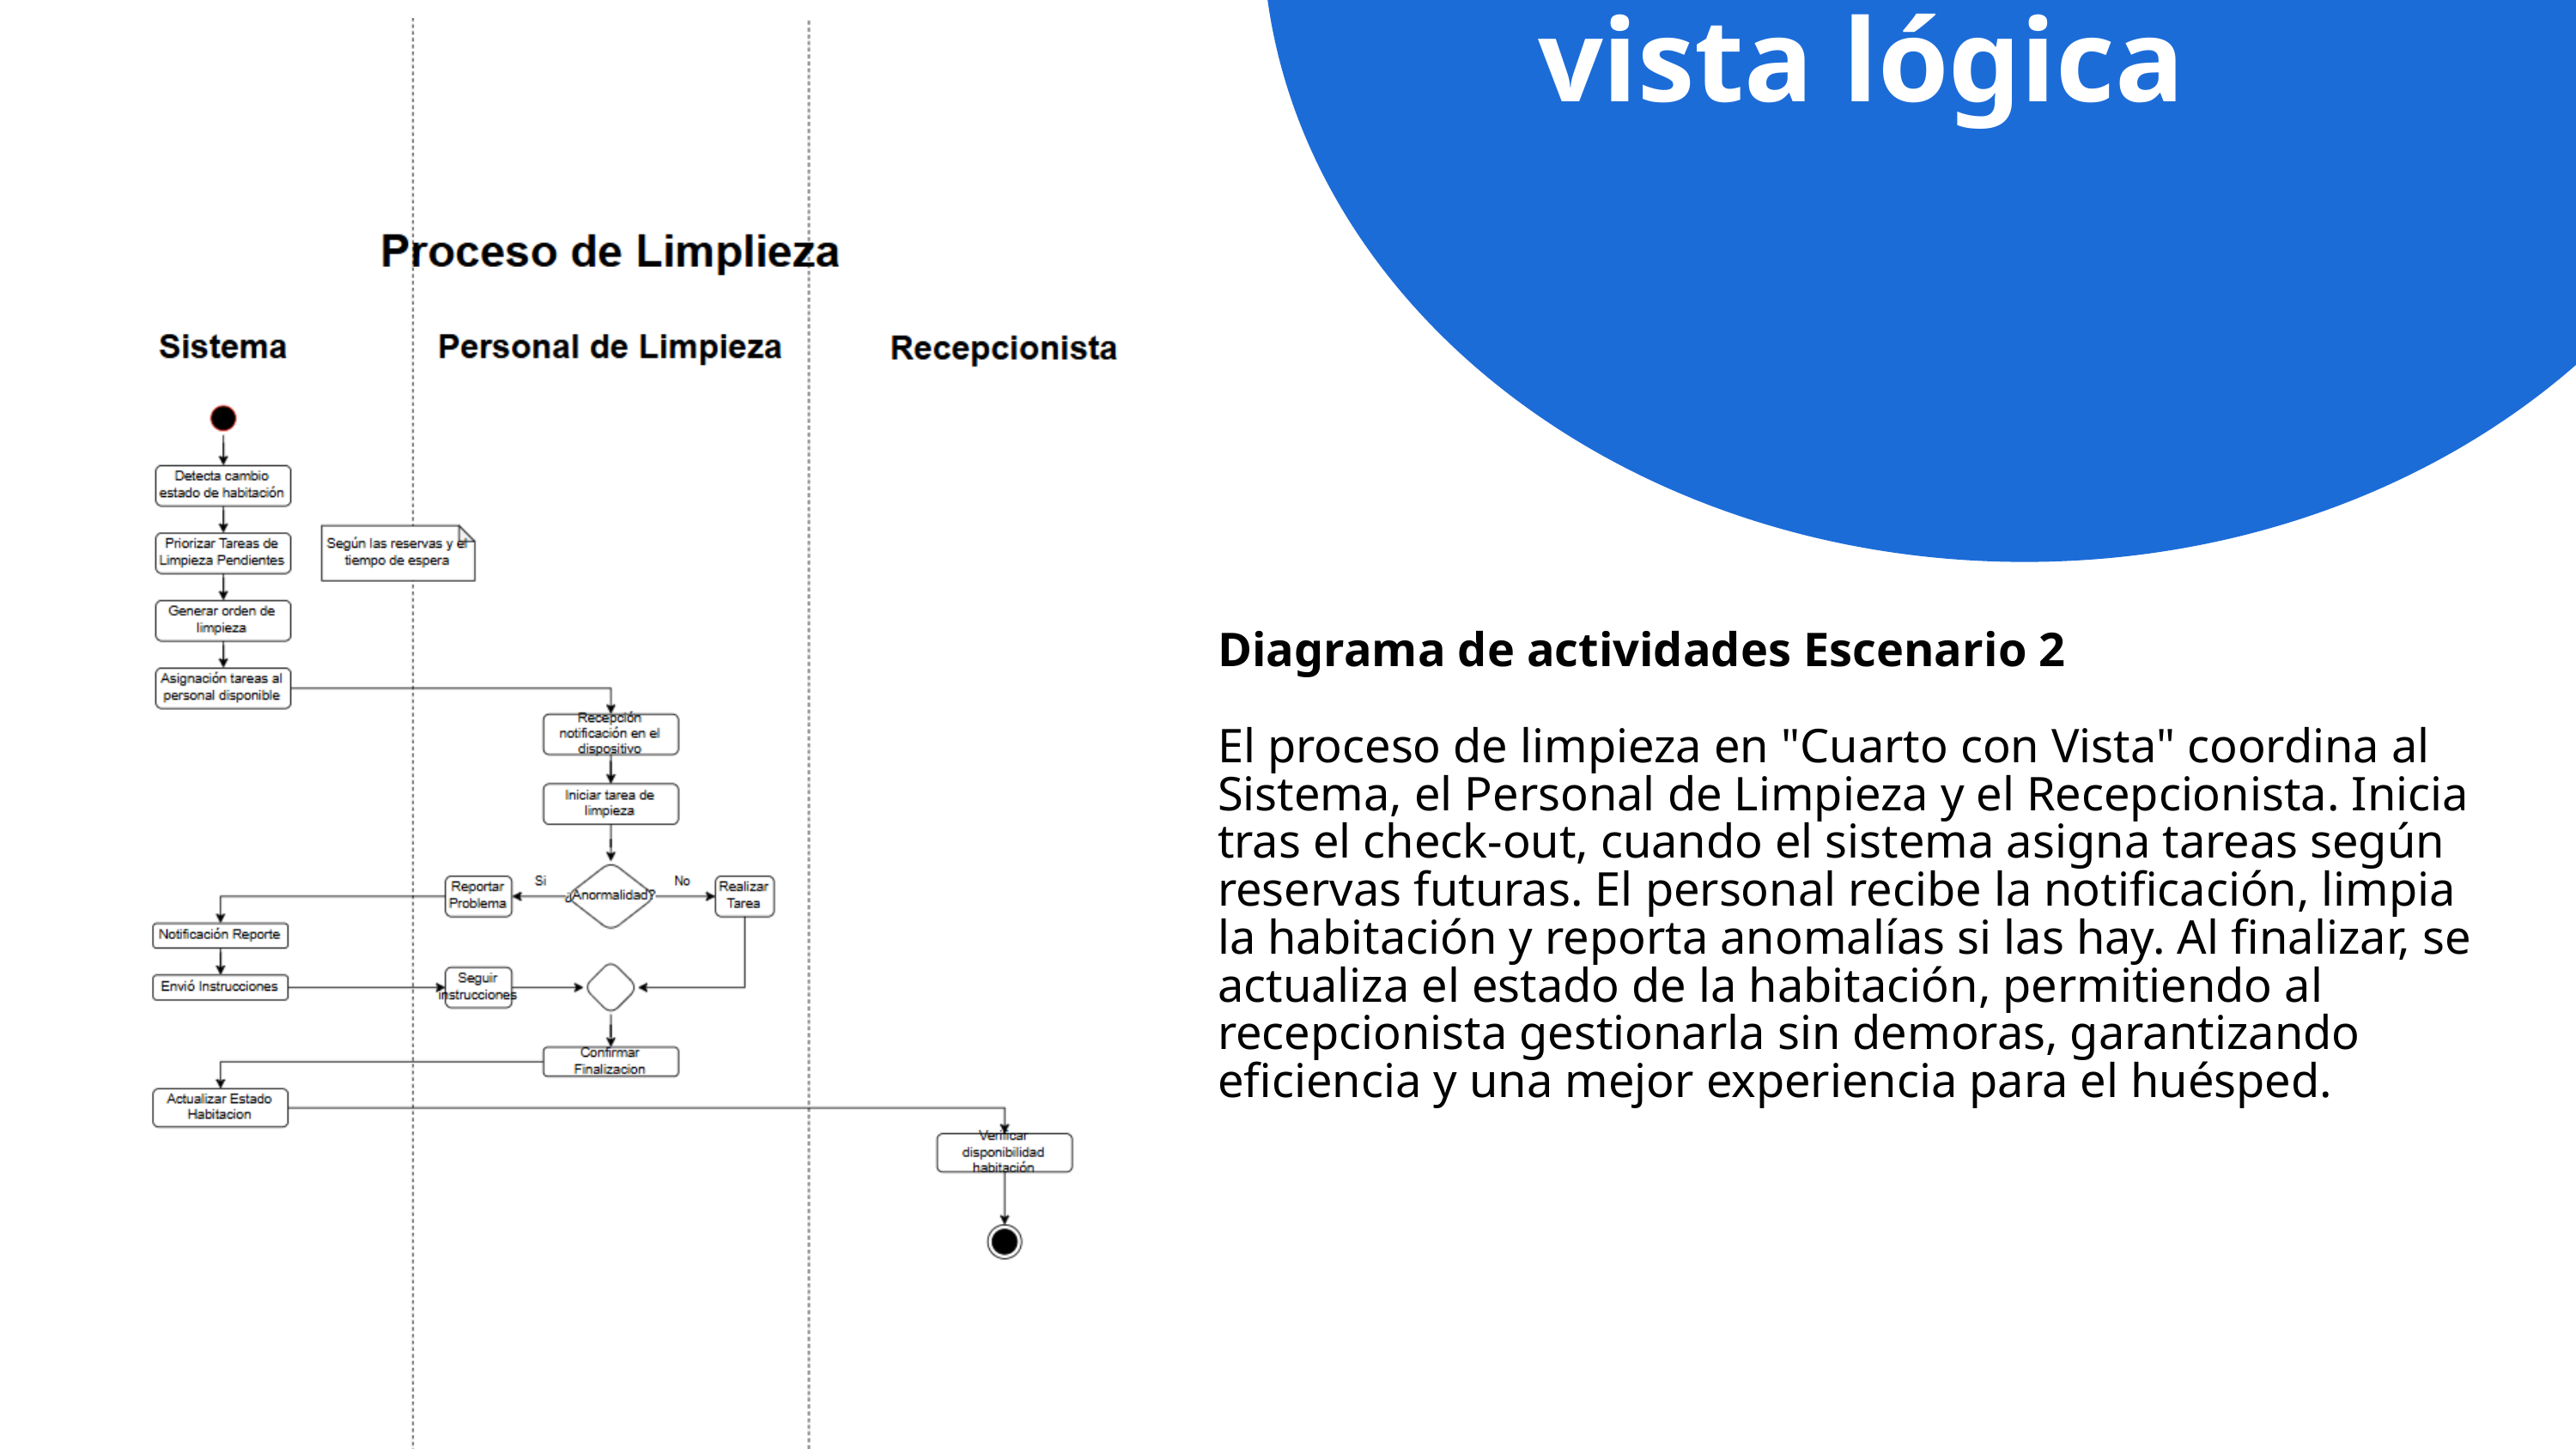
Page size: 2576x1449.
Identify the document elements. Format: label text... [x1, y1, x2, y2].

text_box [85, 18, 1168, 1449]
text_box Diagrama de actividades Escenario 2 El proceso de limpieza en "Cuarto con Vista" coordina al Sistema, el Personal de Limpieza y el Recepcionista. Inicia tras el check-out, cuando el sistema asigna tareas según reservas futuras. El personal recibe la notificación, limpia la habitación y reporta anomalías si las hay. Al finalizar, se actualiza el estado de la habitación, permitiendo al recepcionista gestionarla sin demoras, garantizando eficiencia y una mejor experiencia para el huésped. [1218, 627, 2483, 1155]
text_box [1262, 0, 2576, 562]
